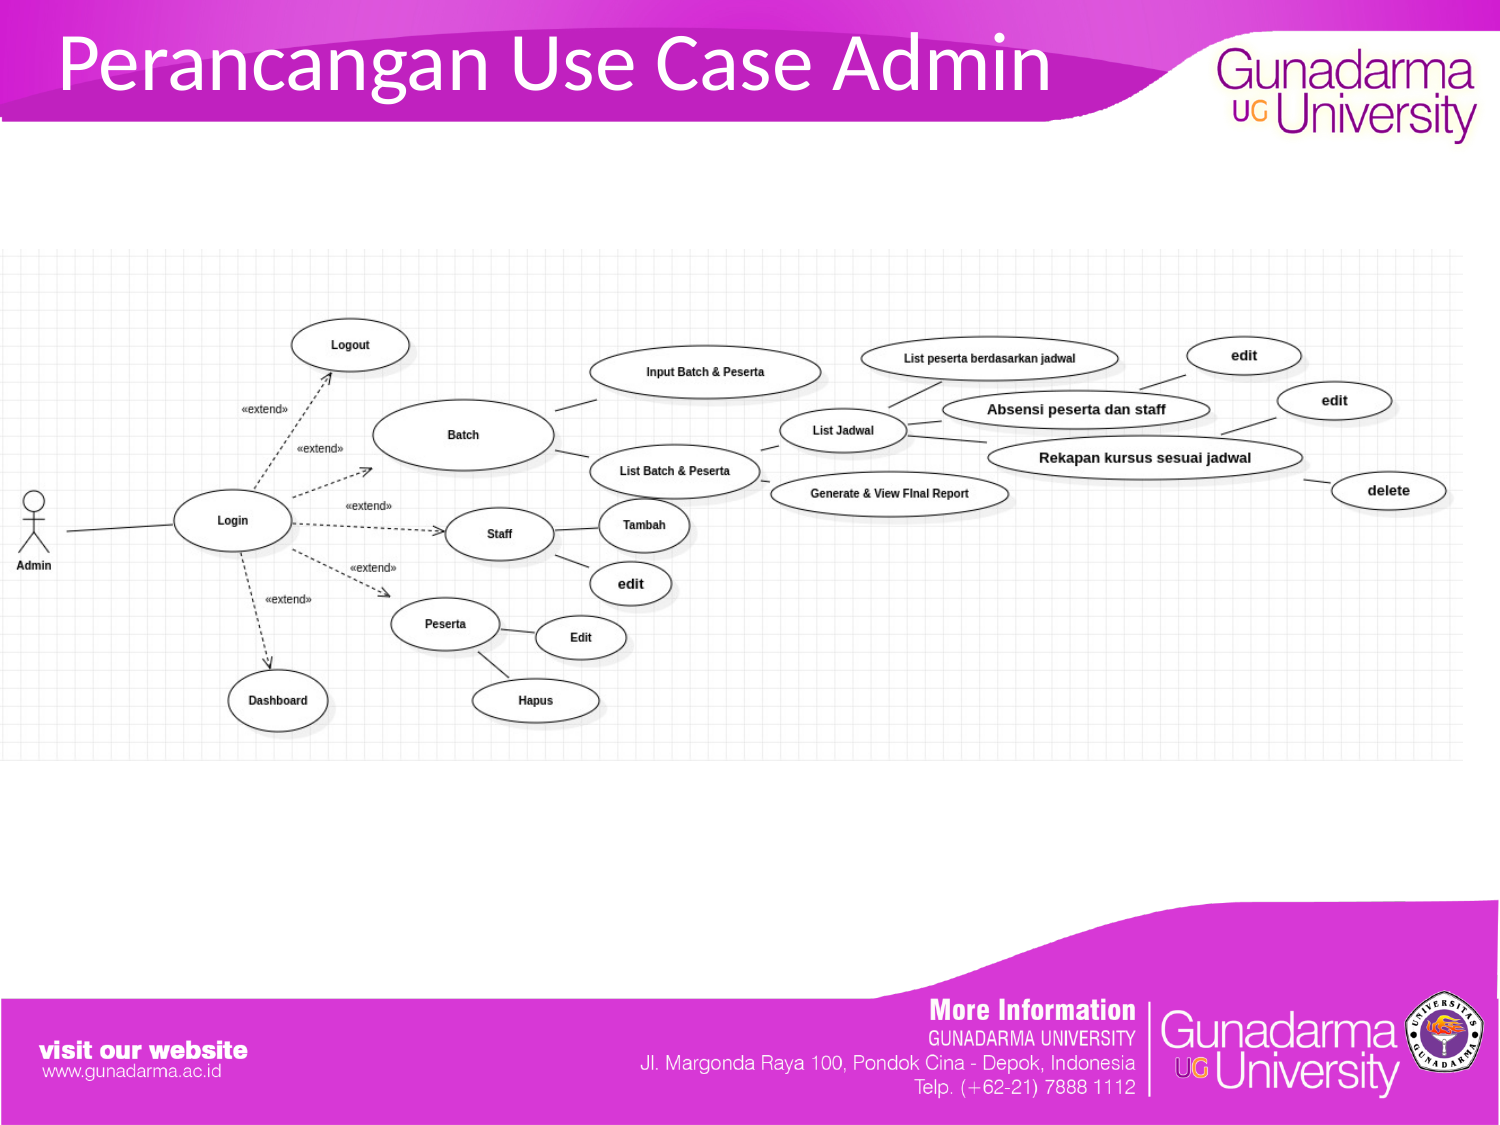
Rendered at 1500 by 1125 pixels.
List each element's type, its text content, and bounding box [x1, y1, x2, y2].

picture [0, 899, 1500, 1125]
title Perancangan Use Case Admin [0, 0, 1113, 138]
picture [0, 249, 1463, 762]
picture [0, 0, 1500, 213]
